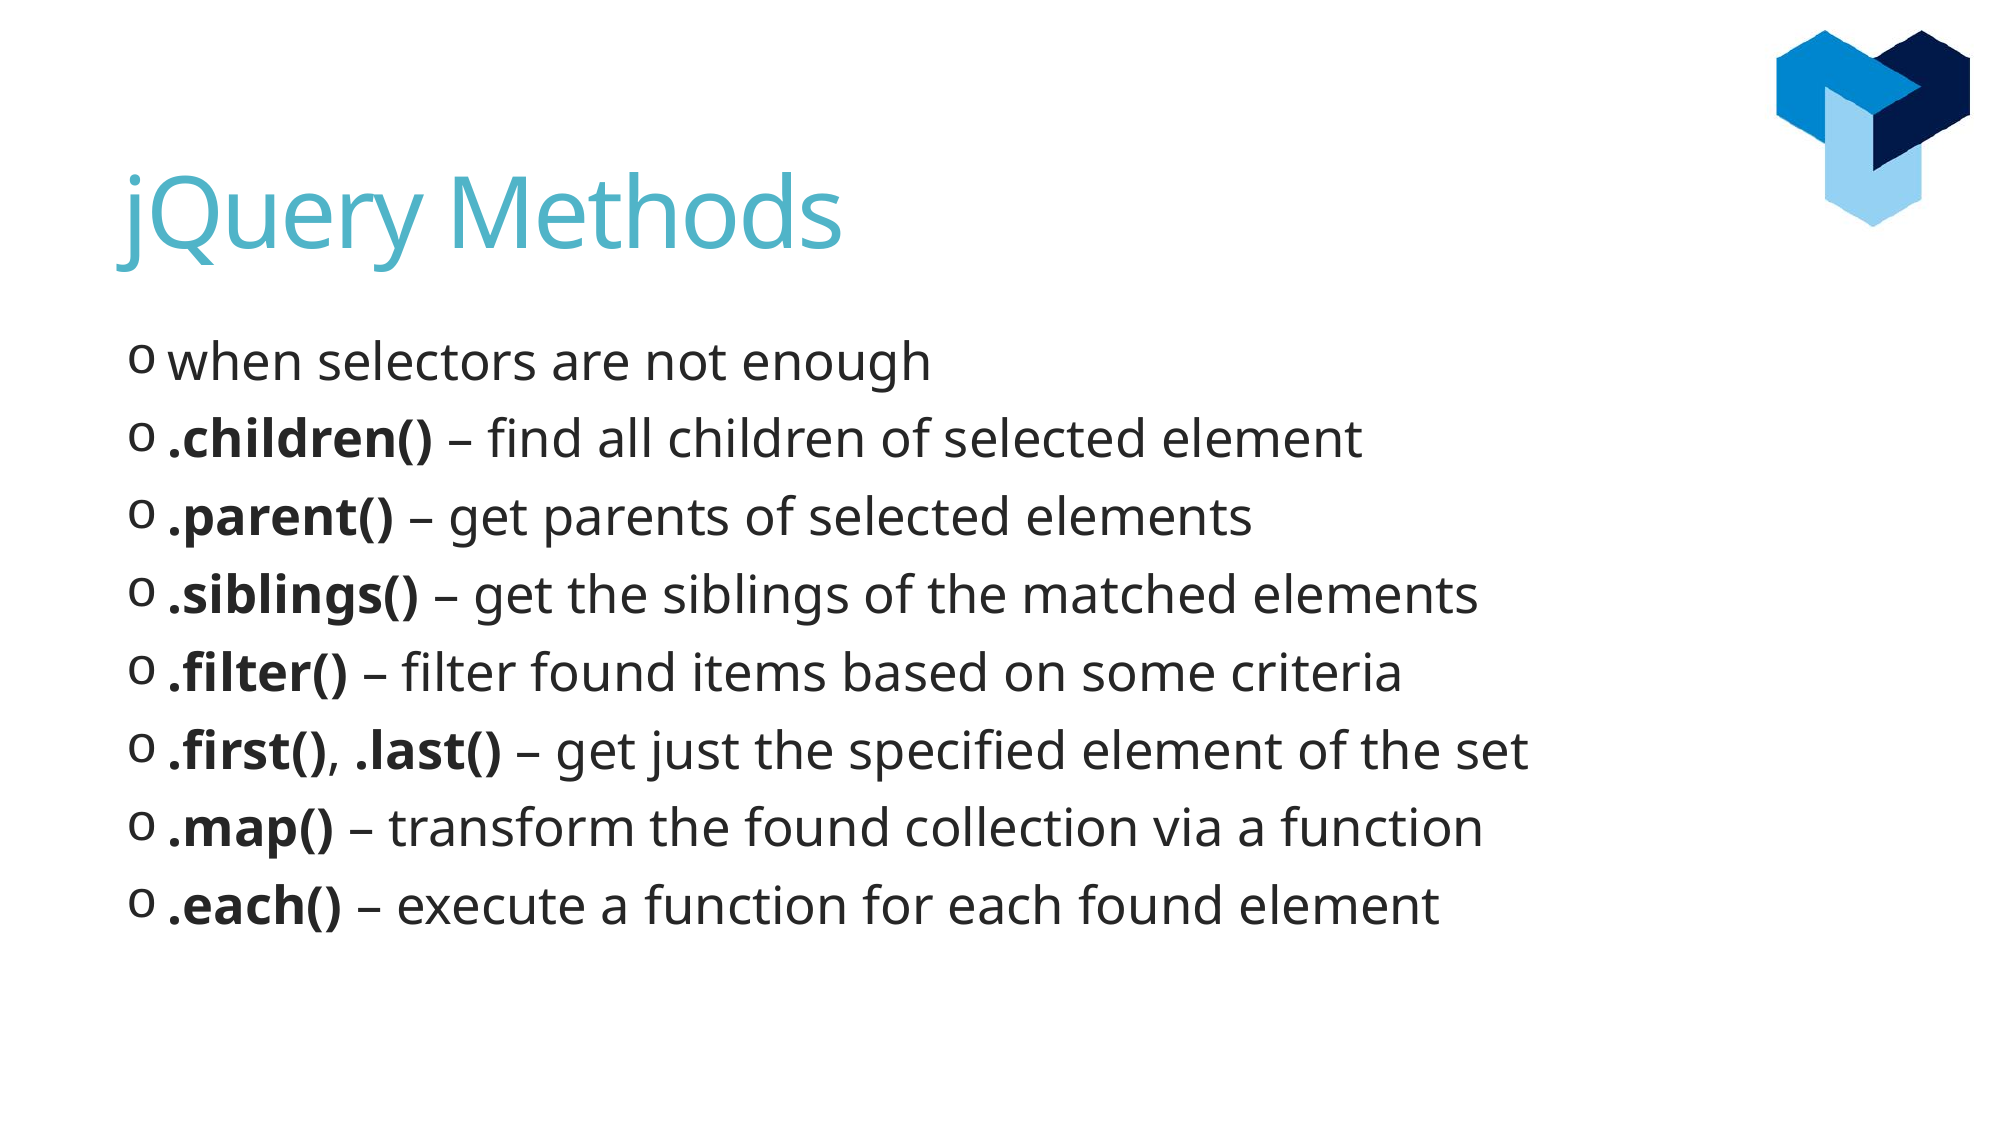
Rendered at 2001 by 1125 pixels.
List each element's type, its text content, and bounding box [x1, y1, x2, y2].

picture [1750, 0, 2000, 246]
title jQuery Methods [107, 81, 1875, 354]
list when selectors are not enough .children() – find all children of selected element .parent() – get parents of selected elements .siblings() – get the siblings of the matched elements .filter() – filter found items based on some criteria .first(), .last() – get just the specified element of the set .map() – transform the found collection via a function .each() – execute a function for each found element [111, 329, 1876, 948]
